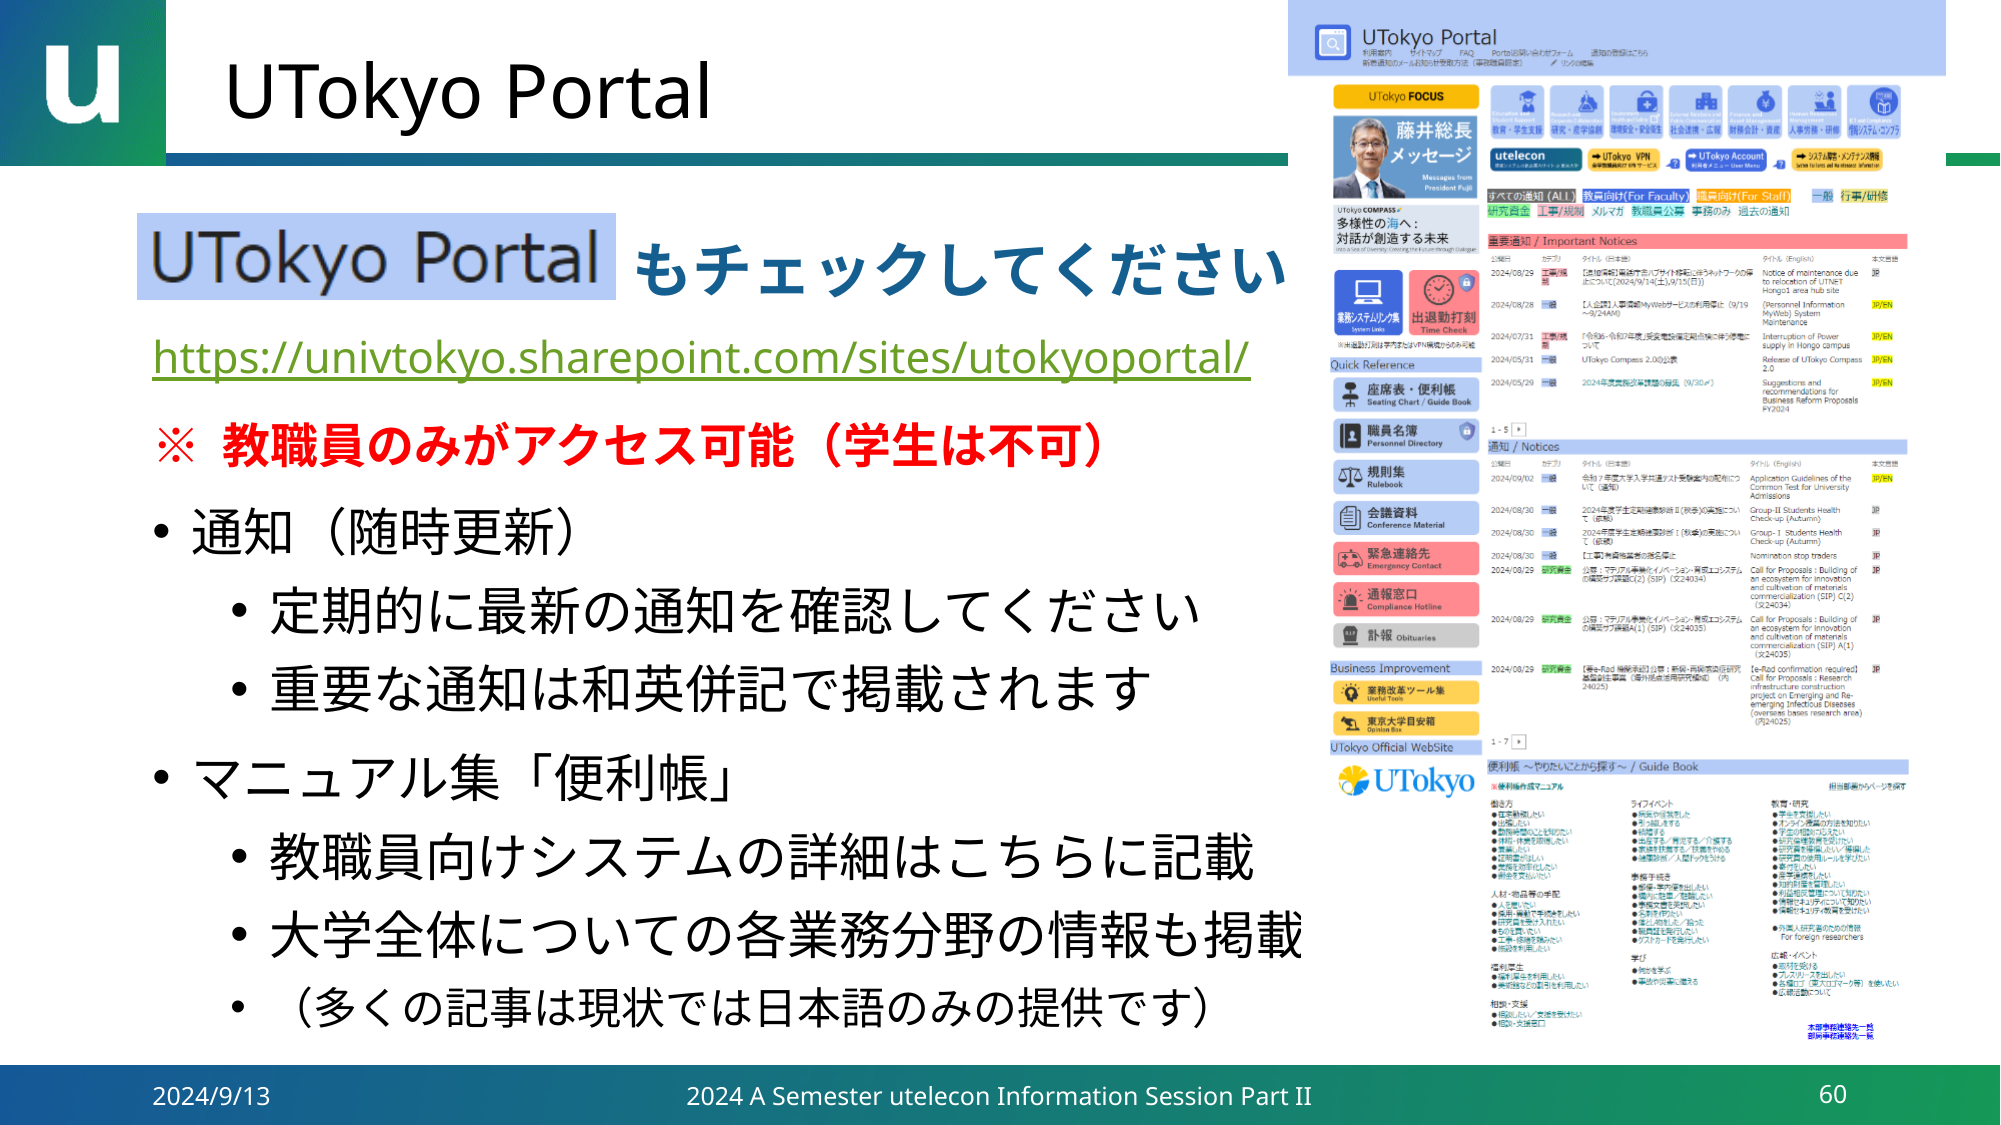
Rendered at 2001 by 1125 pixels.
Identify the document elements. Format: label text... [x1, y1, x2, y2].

picture [136, 212, 617, 301]
picture [1947, 153, 2000, 166]
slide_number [137, 1074, 588, 1117]
footer 2024 A Semester utelecon Information Session Part II [607, 1074, 1393, 1117]
picture [0, 1065, 2000, 1125]
picture [0, 0, 1287, 166]
list もチェックしてください https://univtokyo.sharepoint.com/sites/utokyoportal/ ※ 教職員のみがアクセス可能（学生は不可） 通知（随時更新） 定期的に最新の通知を確認してください 重要な通知は和英併記で掲載されます マニュアル集「便利帳」 教職員向けシステムの詳細はこちらに記載 大学全体についての各業務分野の情報も掲載 （多くの記事は現状では日本語のみの提供です） [137, 217, 1325, 1067]
slide_number 60 [1412, 1074, 1863, 1117]
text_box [1287, 0, 1947, 1045]
title UTokyo Portal [208, 35, 1287, 154]
